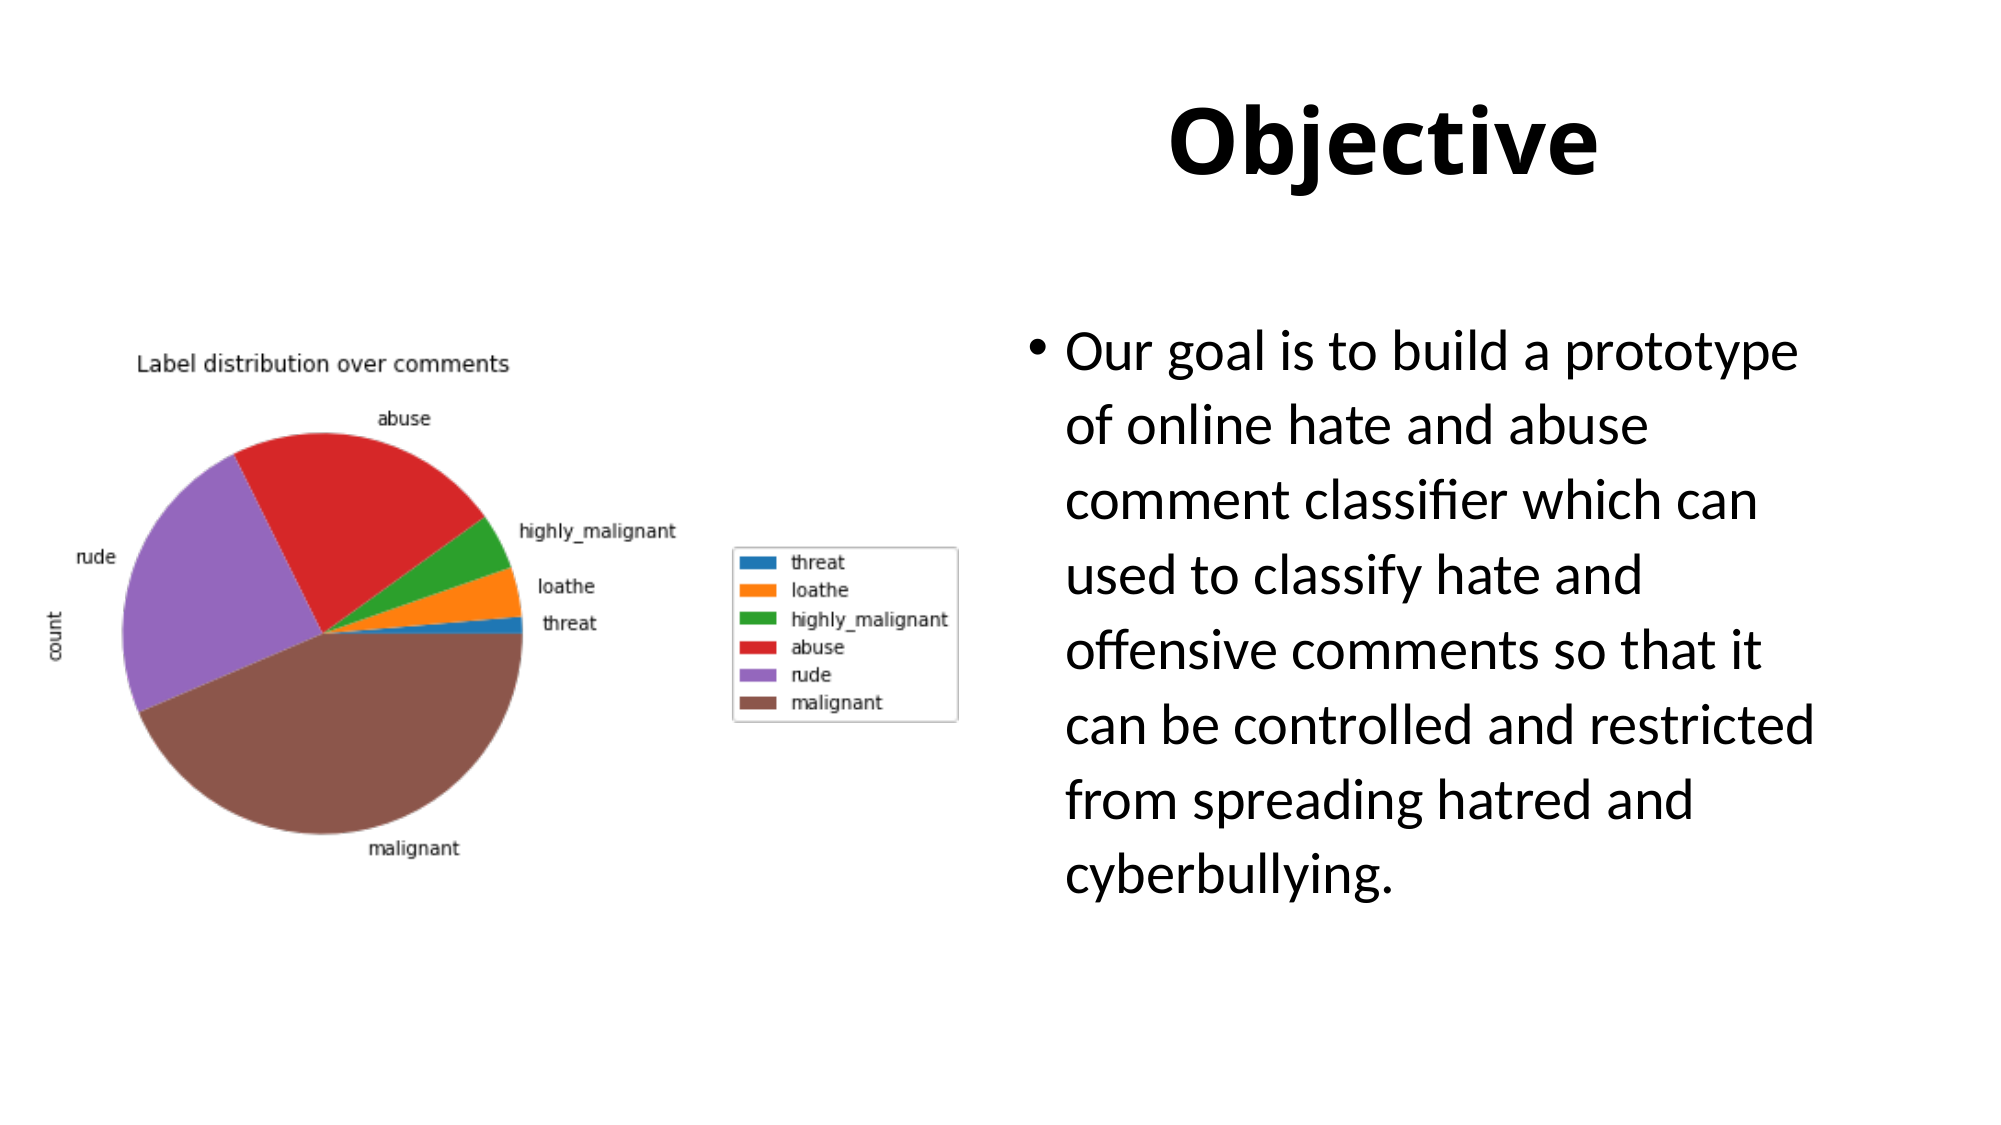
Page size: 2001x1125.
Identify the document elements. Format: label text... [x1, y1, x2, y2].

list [33, 341, 970, 898]
list Our goal is to build a prototype of online hate and abuse comment classifier which can used to classify hate and offensive comments so that it can be controlled and restricted from spreading hatred and cyberbullying. [1012, 299, 1863, 1014]
title Objective [1151, 59, 1715, 231]
